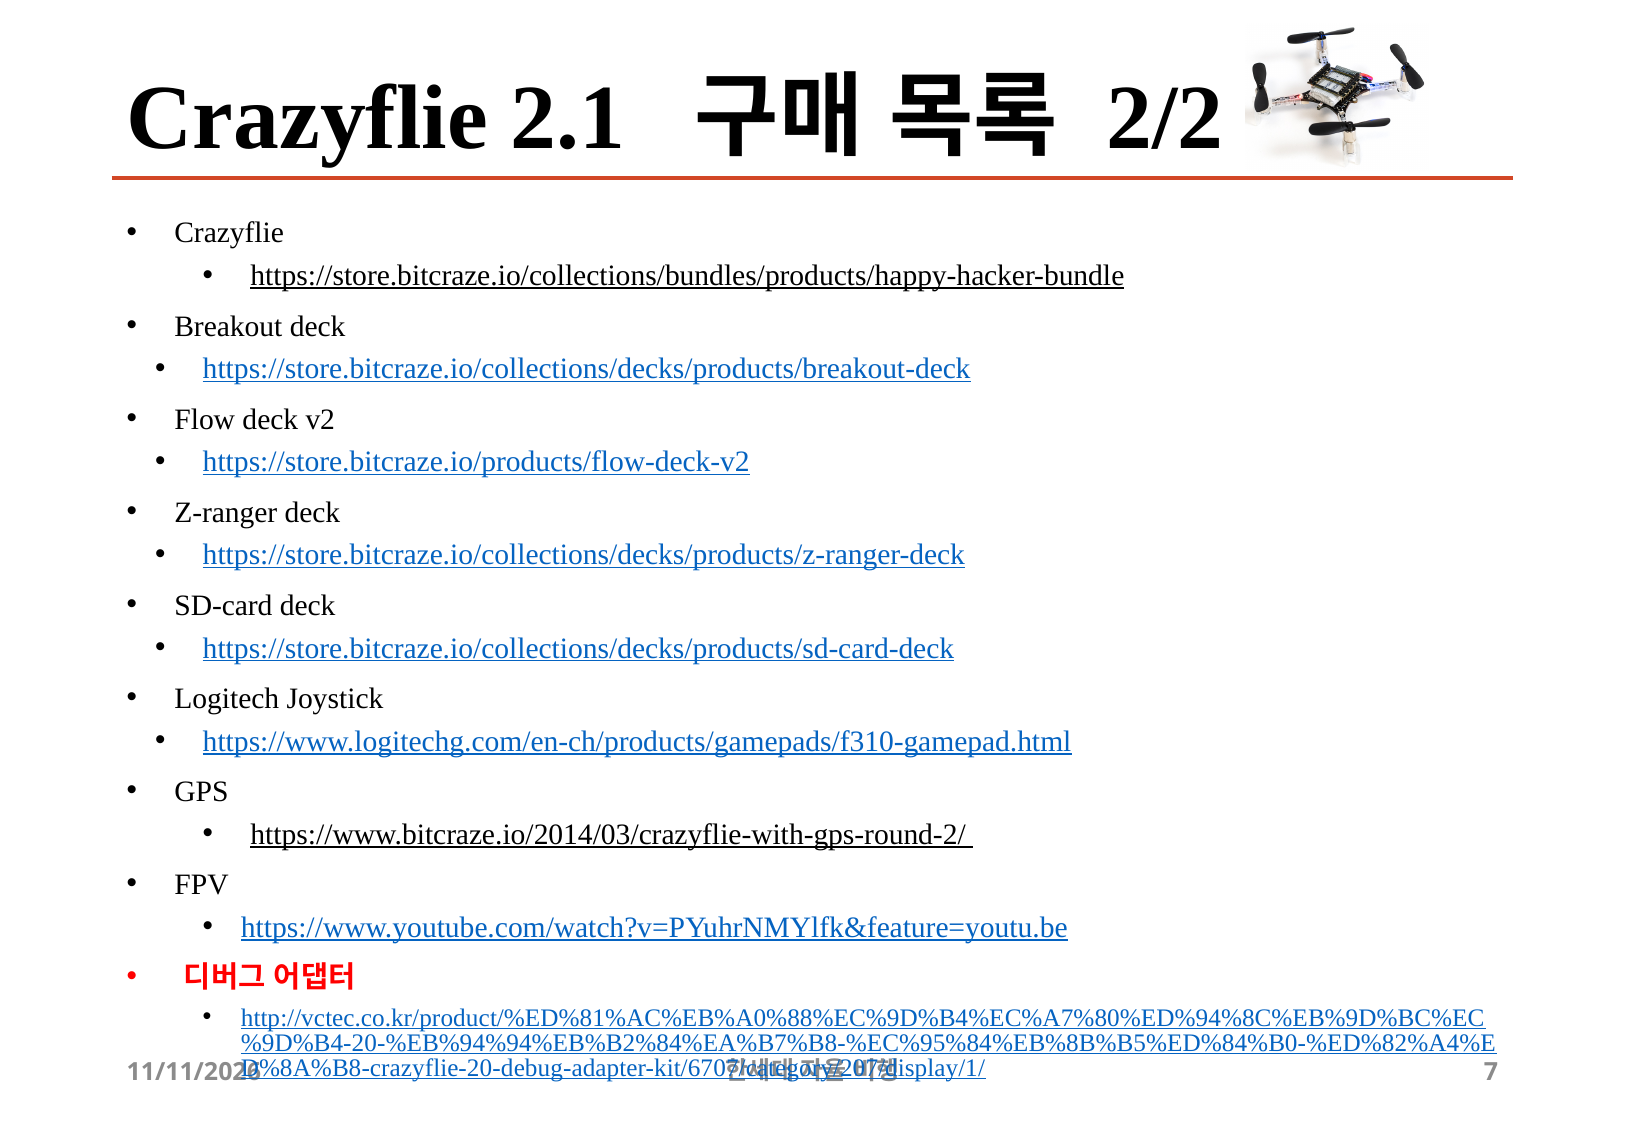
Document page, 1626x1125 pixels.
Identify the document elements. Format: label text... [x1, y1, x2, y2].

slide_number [111, 1043, 303, 1103]
picture [1244, 23, 1429, 171]
title Crazyflie 2.1 구매 목록 2/2 [111, 59, 1514, 179]
slide_number 7 [1433, 1043, 1514, 1103]
list Crazyflie https://store.bitcraze.io/collections/bundles/products/happy-hacker-bundle Breakout deck https://store.bitcraze.io/collections/decks/products/breakout-deck Flow deck v2 https://store.bitcraze.io/products/flow-deck-v2 Z-ranger deck https://store.bitcraze.io/collections/decks/products/z-ranger-deck SD-card deck https://store.bitcraze.io/collections/decks/products/sd-card-deck Logitech Joystick https://www.logitechg.com/en-ch/products/gamepads/f310-gamepad.html GPS https://www.bitcraze.io/2014/03/crazyflie-with-gps-round-2/ FPV https://www.youtube.com/watch?v=PYuhrNMYlfk&feature=youtu.be 디버그 어댑터 http://vctec.co.kr/product/%ED%81%AC%EB%A0%88%EC%9D%B4%EC%A7%80%ED%94%8C%EB%9D%BC%EC%9D%B4-20-%EB%94%94%EB%B2%84%EA%B7%B8-%EC%95%84%EB%8B%B5%ED%84%B0-%ED%82%A4%ED%8A%B8-crazyflie-20-debug-adapter-kit/6707/category/207/display/1/ [111, 205, 1514, 1043]
footer 한세대 자율 비행 [538, 1043, 1087, 1103]
